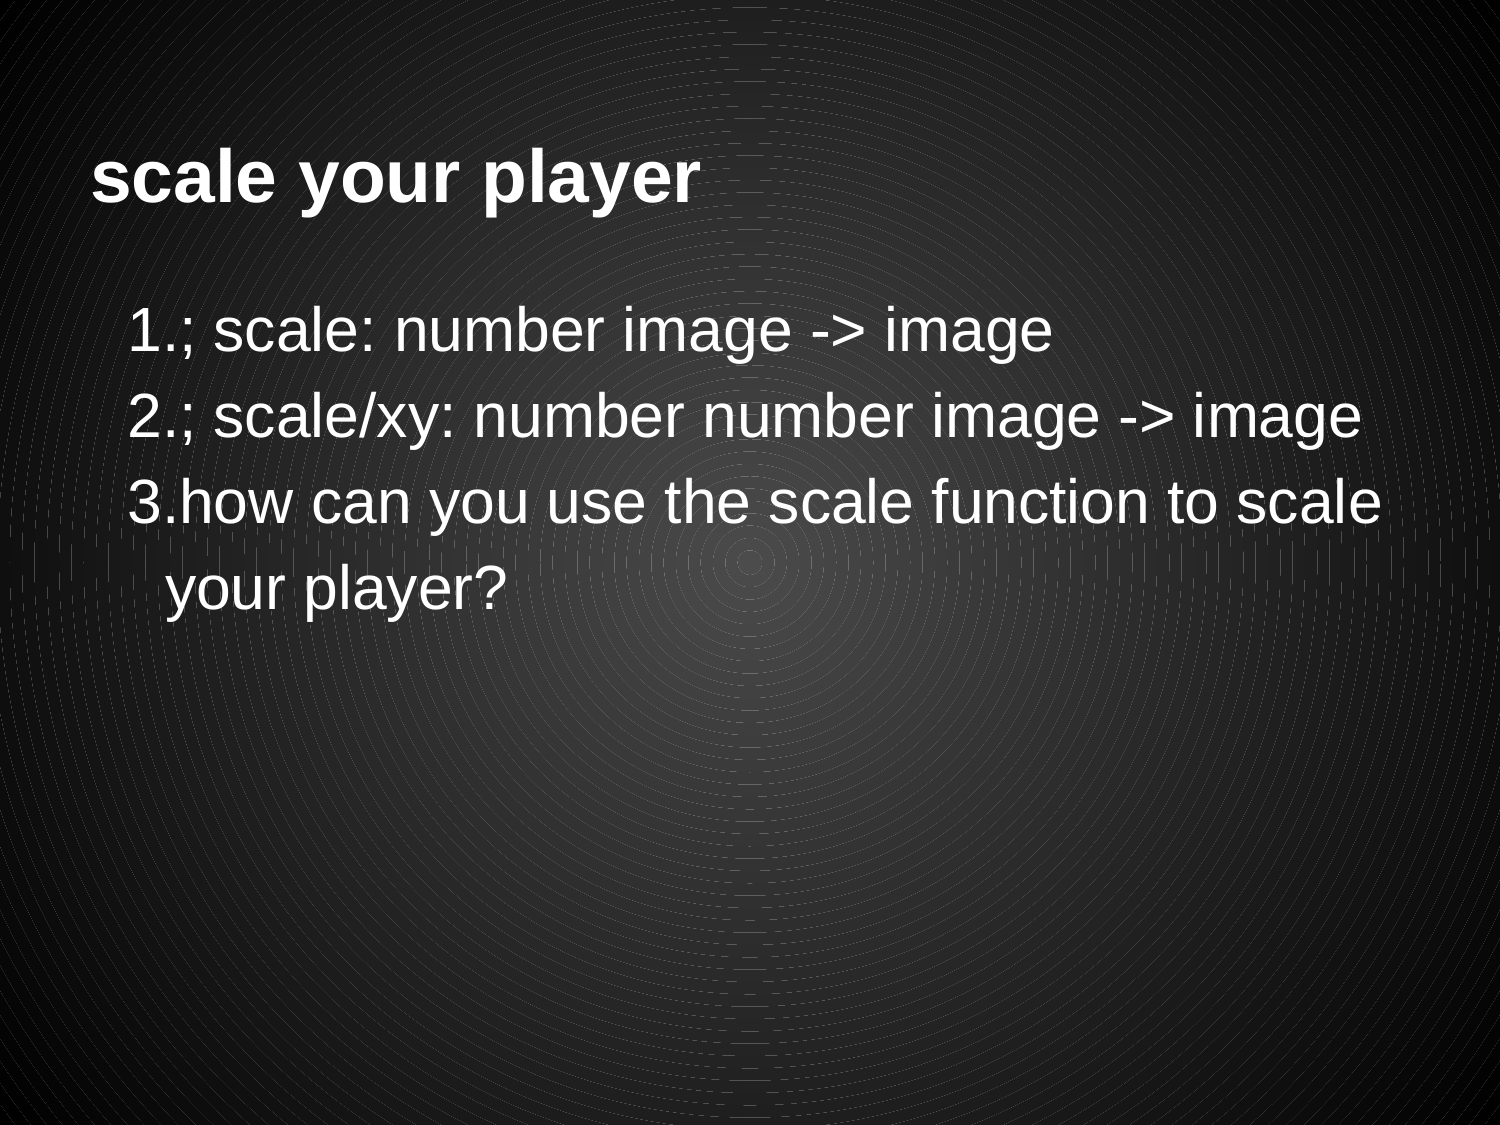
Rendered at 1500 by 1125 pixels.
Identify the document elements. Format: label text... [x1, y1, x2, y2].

list ; scale: number image -> image ; scale/xy: number number image -> image how can you use the scale function to scale your player? [75, 262, 1425, 1078]
title scale your player [75, 45, 1425, 233]
